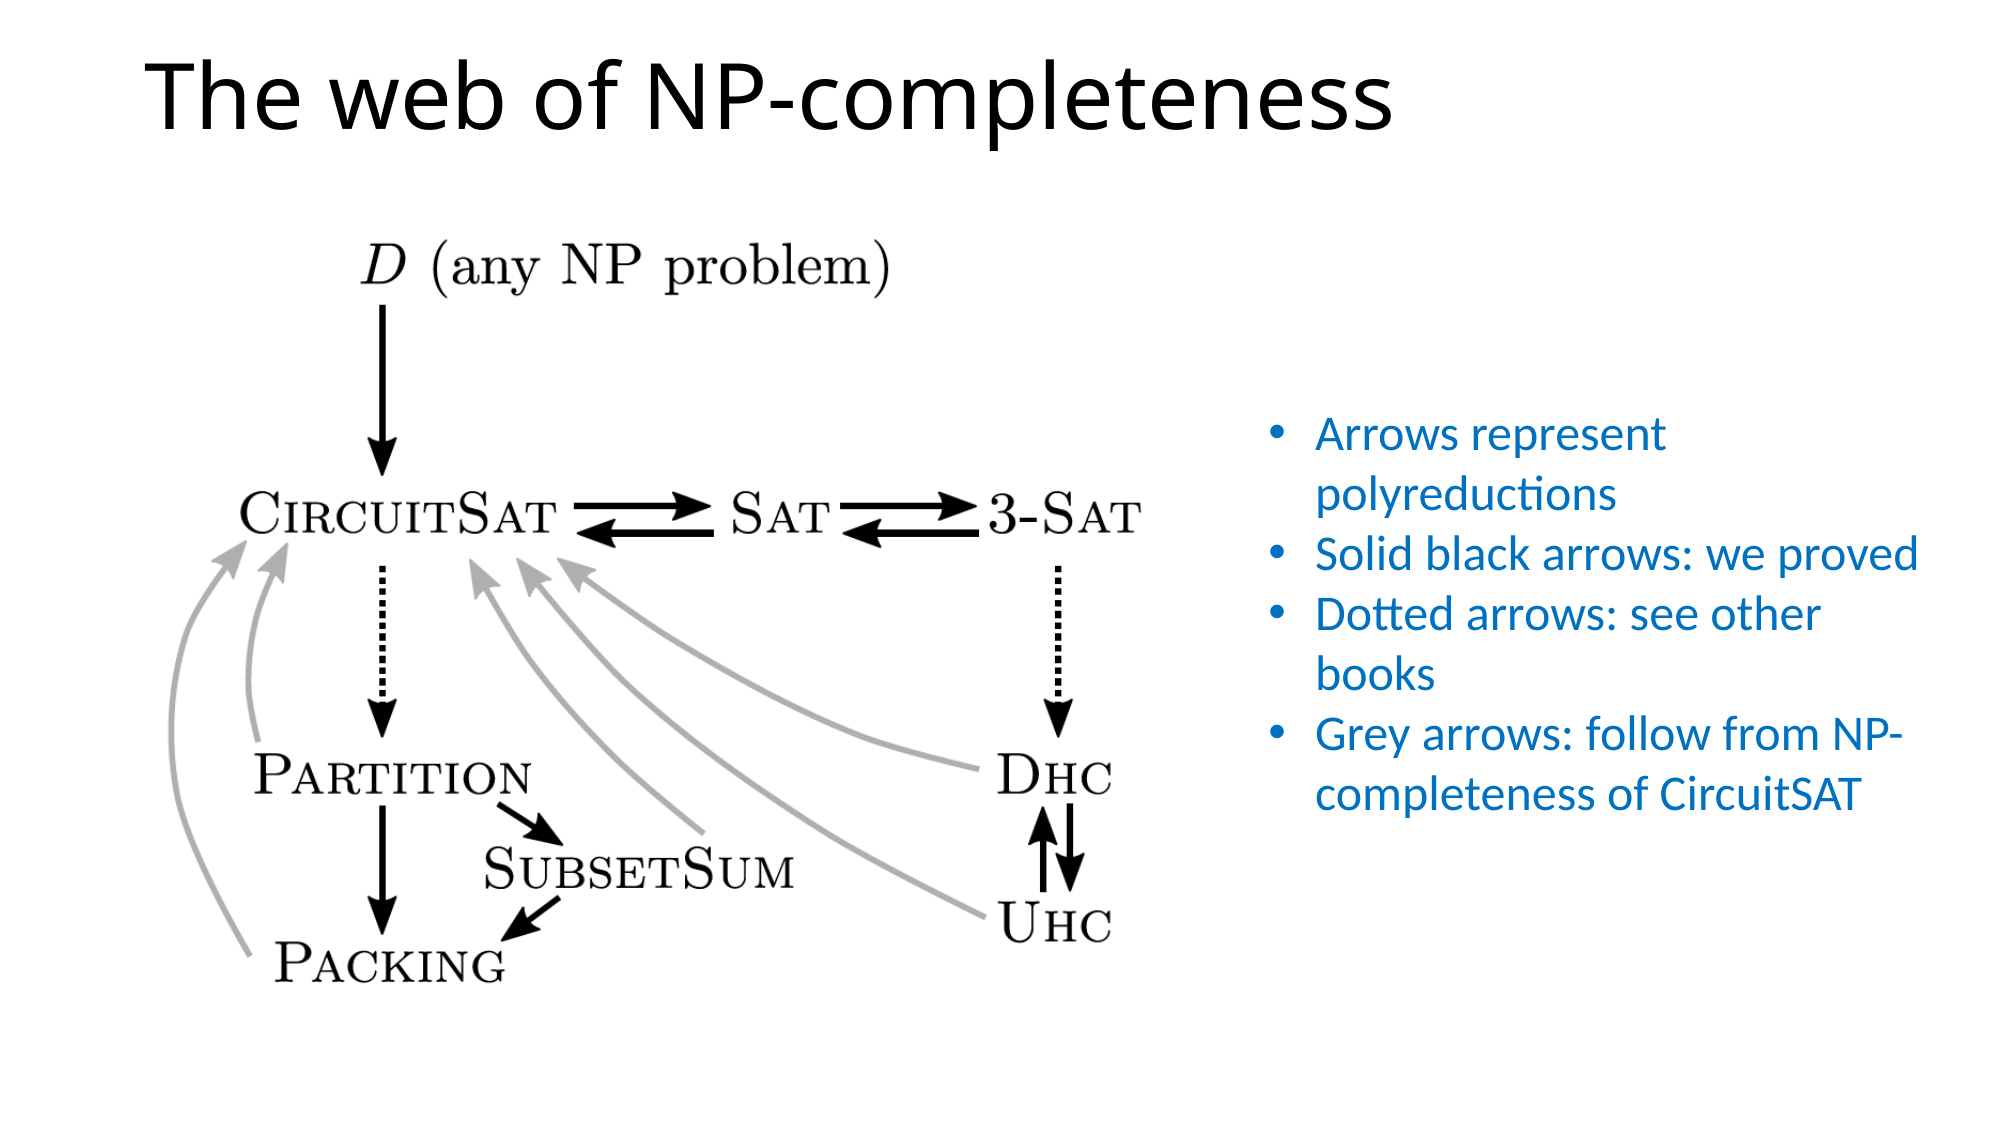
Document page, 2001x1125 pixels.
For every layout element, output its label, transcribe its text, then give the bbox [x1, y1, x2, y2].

text_box Arrows represent polyreductions Solid black arrows: we proved Dotted arrows: see other books Grey arrows: follow from NP-completeness of CircuitSAT [1260, 393, 1957, 829]
title The web of NP-completeness [136, 26, 1863, 174]
picture [158, 230, 1149, 996]
